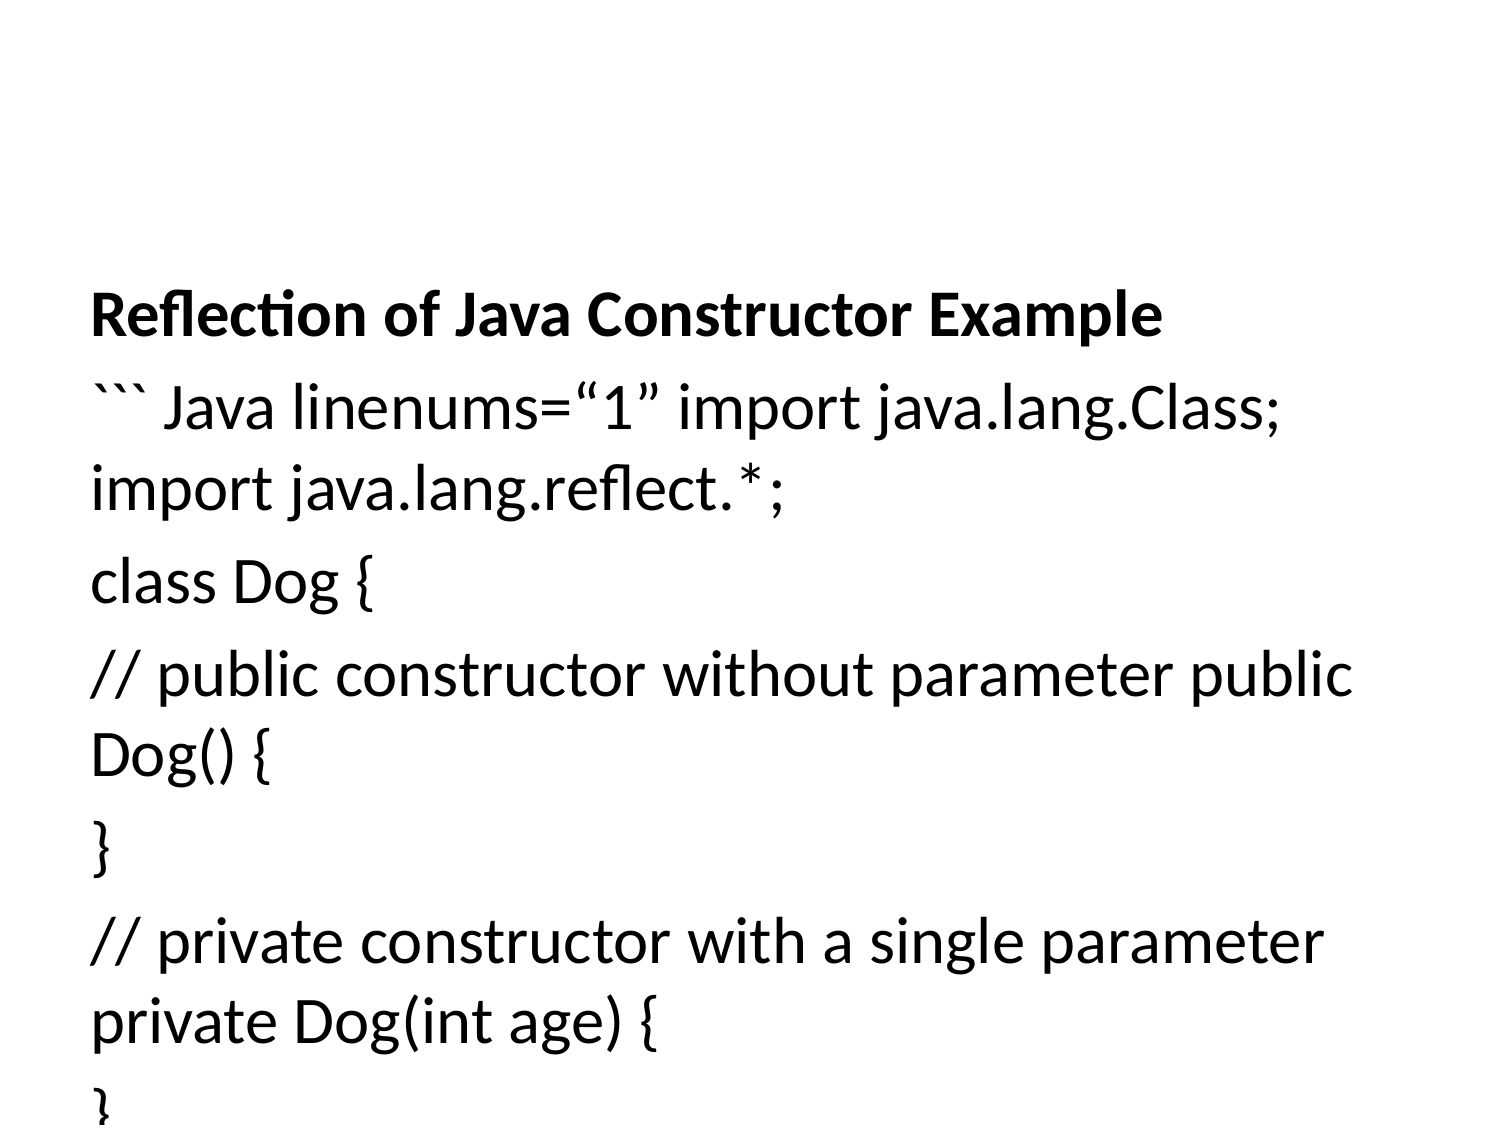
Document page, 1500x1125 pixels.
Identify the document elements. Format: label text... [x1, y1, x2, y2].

list Reflection of Java Constructor Example ``` Java linenums=“1” import java.lang.Class; import java.lang.reflect.*; class Dog { // public constructor without parameter public Dog() { } // private constructor with a single parameter private Dog(int age) { } } --- #### Reflection of Java Constructor Example ``` Java linenums="1" class Main { public static void main(String[] args) { try { // create an object of Dog Dog d1 = new Dog(); // create an object of Class // using getClass() Class obj = d1.getClass(); // get all constructors of Dog Constructor[] constructors = obj.getDeclaredConstructors(); ... [75, 262, 1425, 1005]
